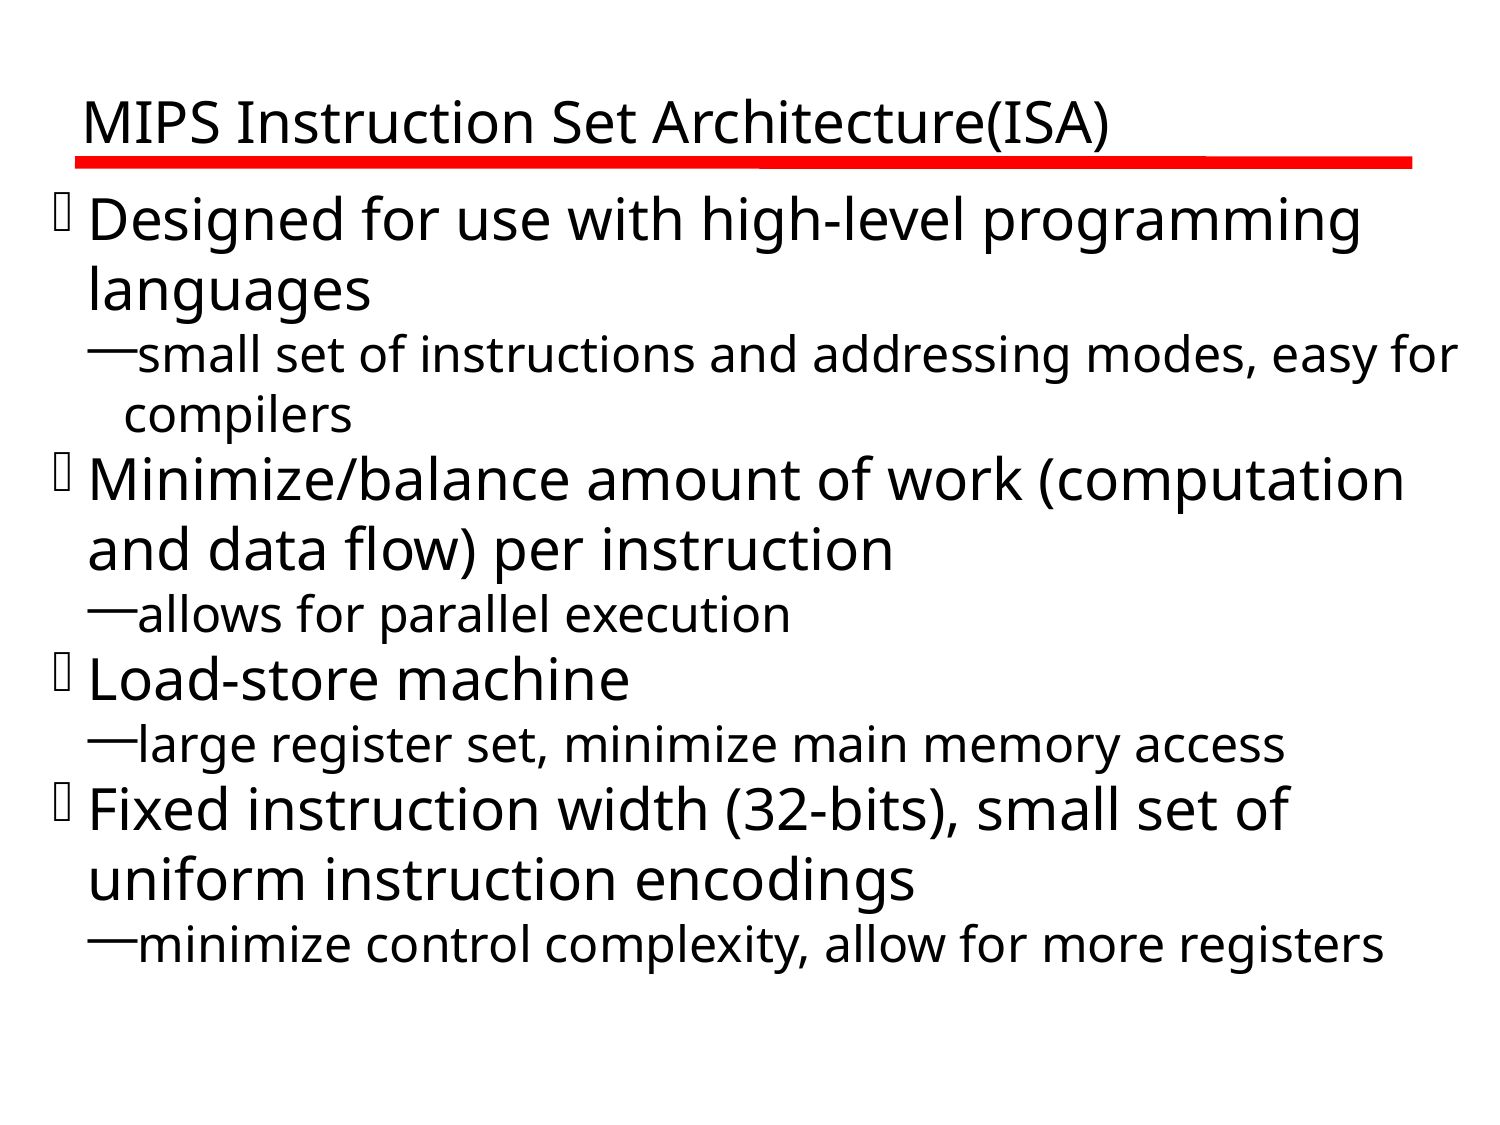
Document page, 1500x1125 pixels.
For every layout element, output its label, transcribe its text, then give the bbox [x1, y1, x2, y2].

text_box Designed for use with high-level programming languages small set of instructions and addressing modes, easy for compilers Minimize/balance amount of work (computation and data flow) per instruction allows for parallel execution Load-store machine large register set, minimize main memory access Fixed instruction width (32-bits), small set of uniform instruction encodings minimize control complexity, allow for more registers [37, 174, 1475, 1063]
text_box MIPS Instruction Set Architecture(ISA) [66, 24, 1413, 163]
